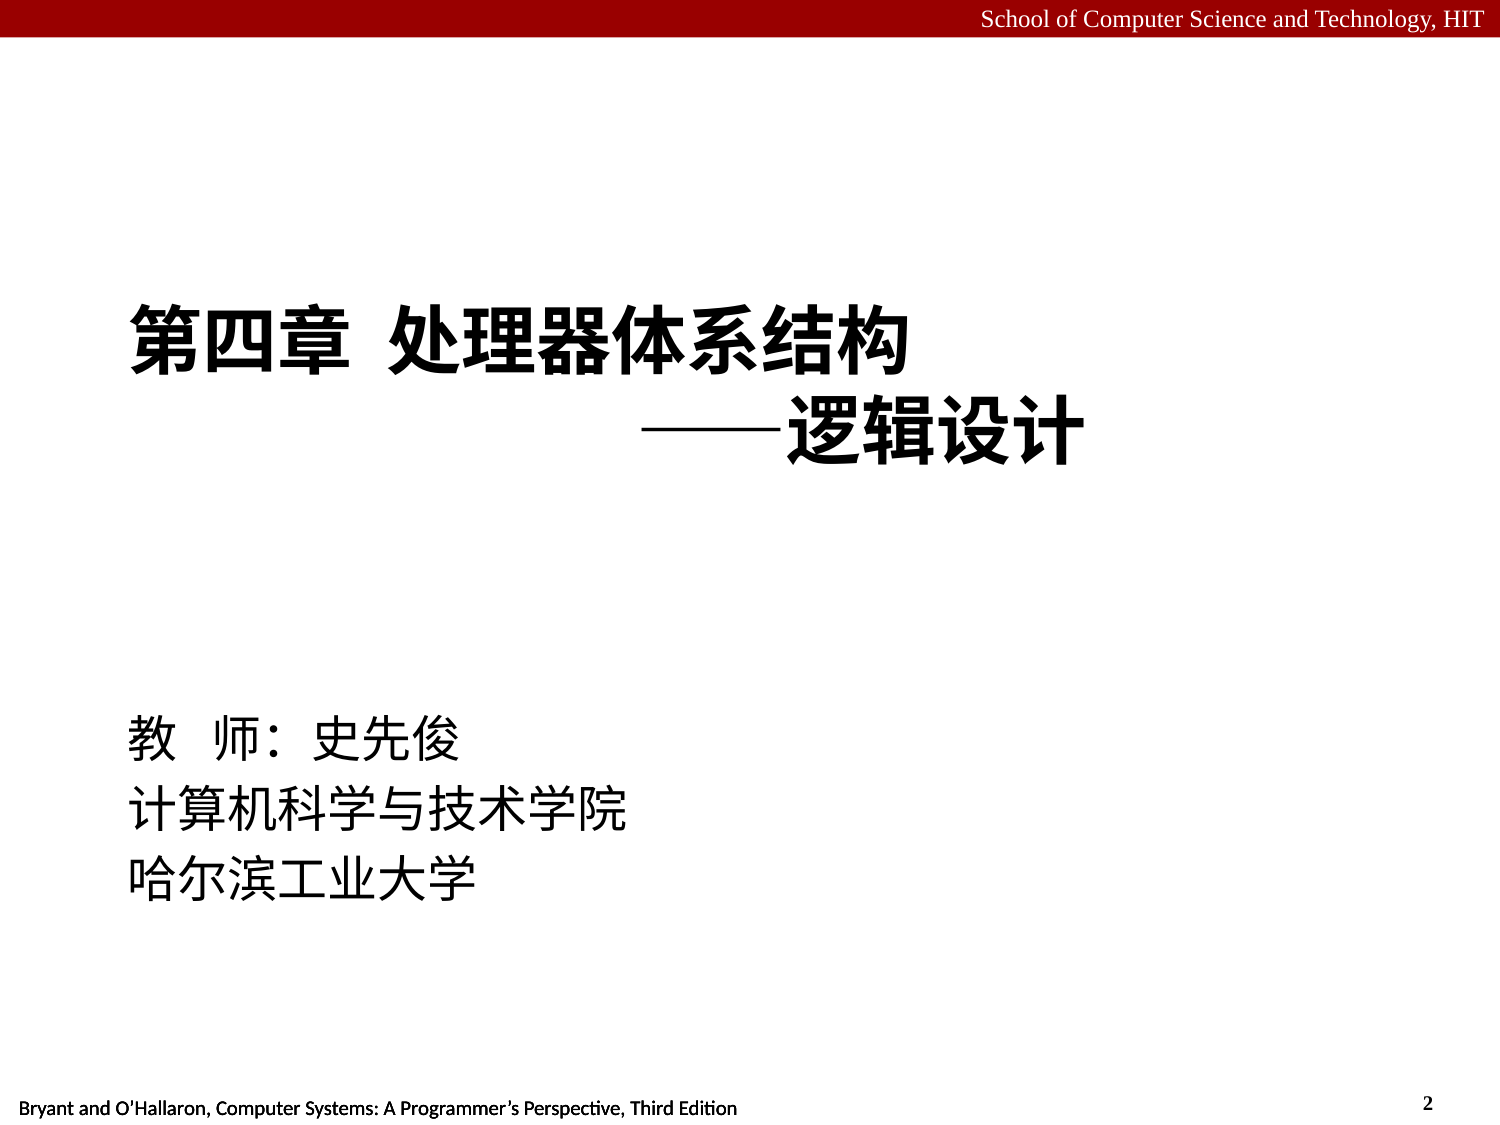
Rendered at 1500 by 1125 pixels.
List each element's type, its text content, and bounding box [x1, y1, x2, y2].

title 第四章 处理器体系结构 ——逻辑设计 [112, 249, 1388, 608]
subtitle 教 师：史先俊 计算机科学与技术学院 哈尔滨工业大学 [112, 699, 1373, 988]
